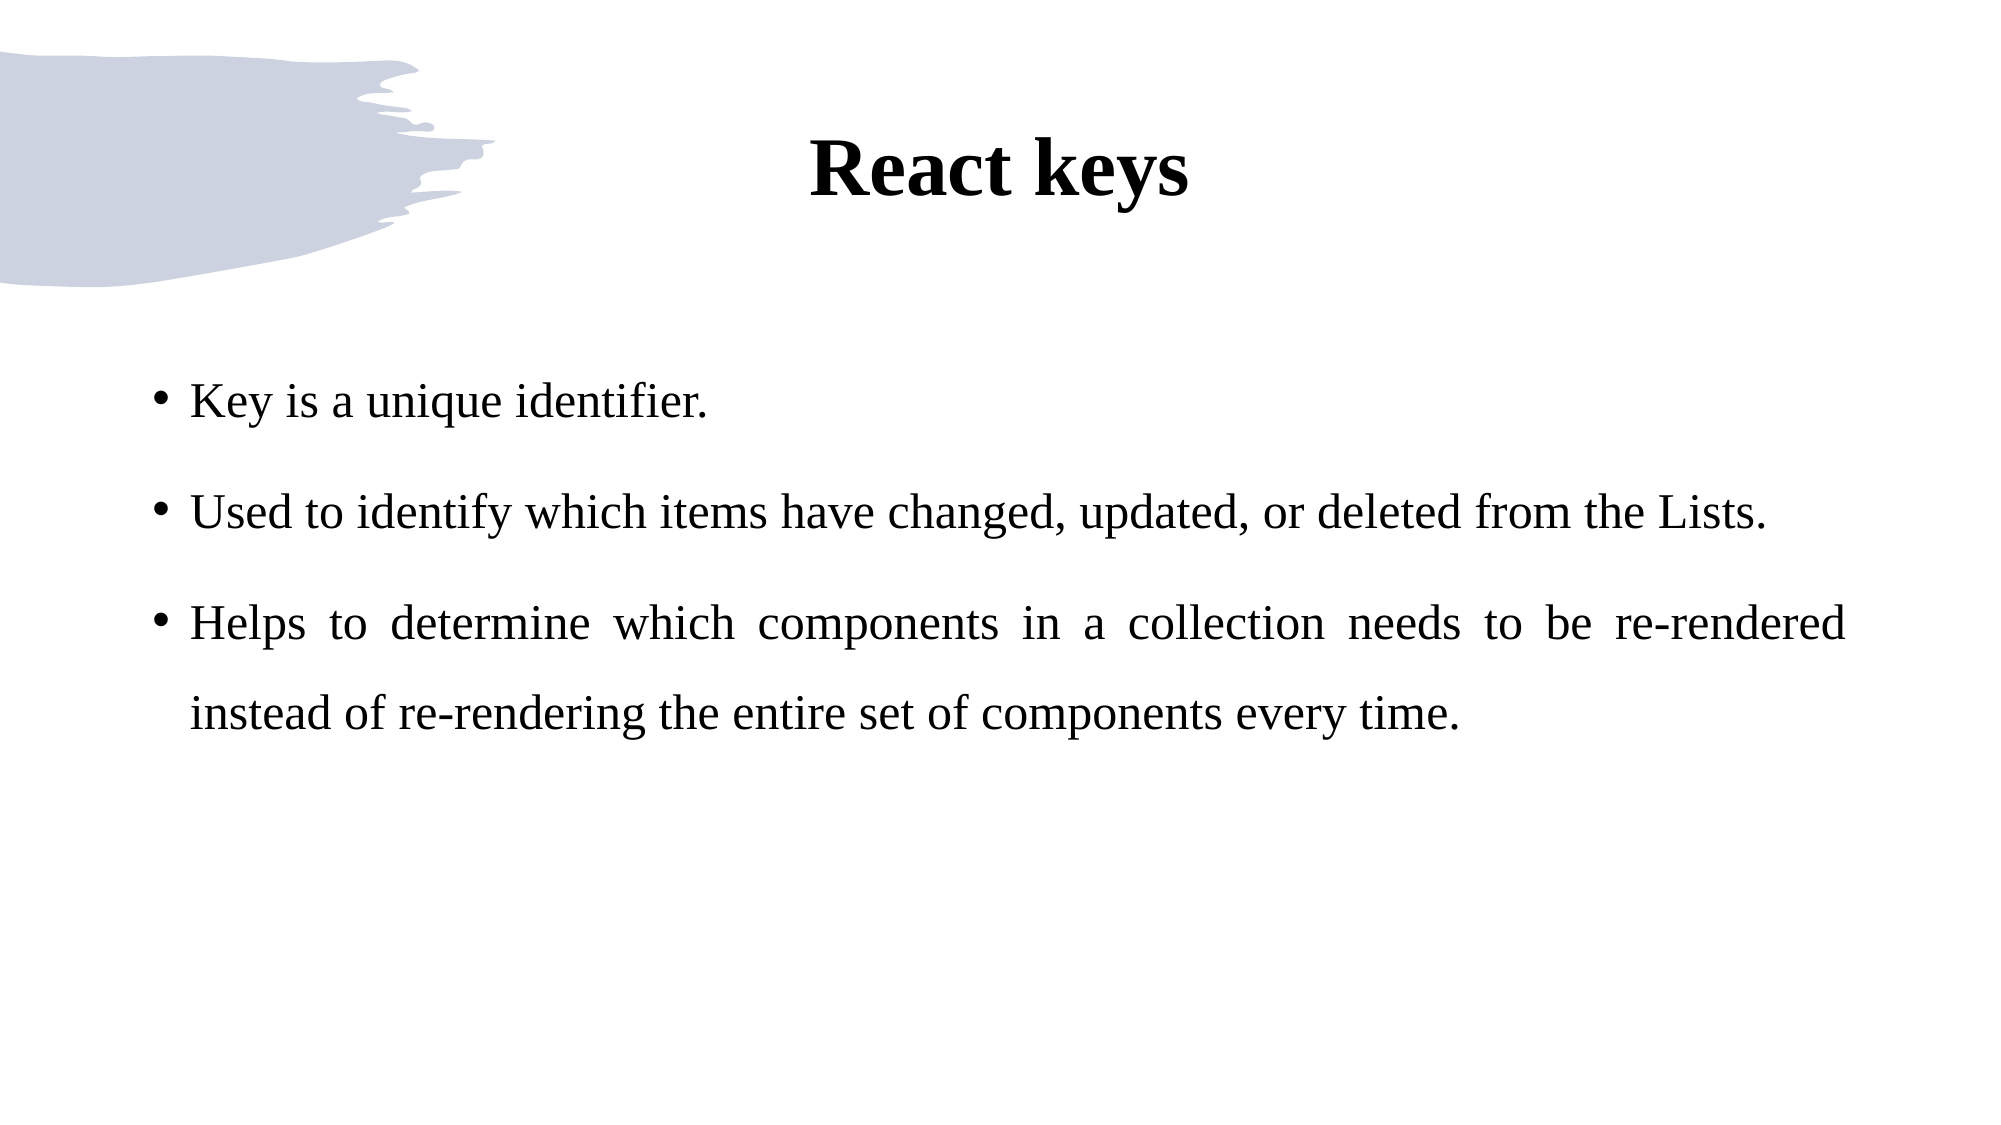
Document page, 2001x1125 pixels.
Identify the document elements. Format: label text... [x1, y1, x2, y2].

title React keys [137, 59, 1863, 278]
list Key is a unique identifier. Used to identify which items have changed, updated, or deleted from the Lists. Helps to determine which components in a collection needs to be re-rendered instead of re-rendering the entire set of components every time. [137, 329, 1863, 1013]
